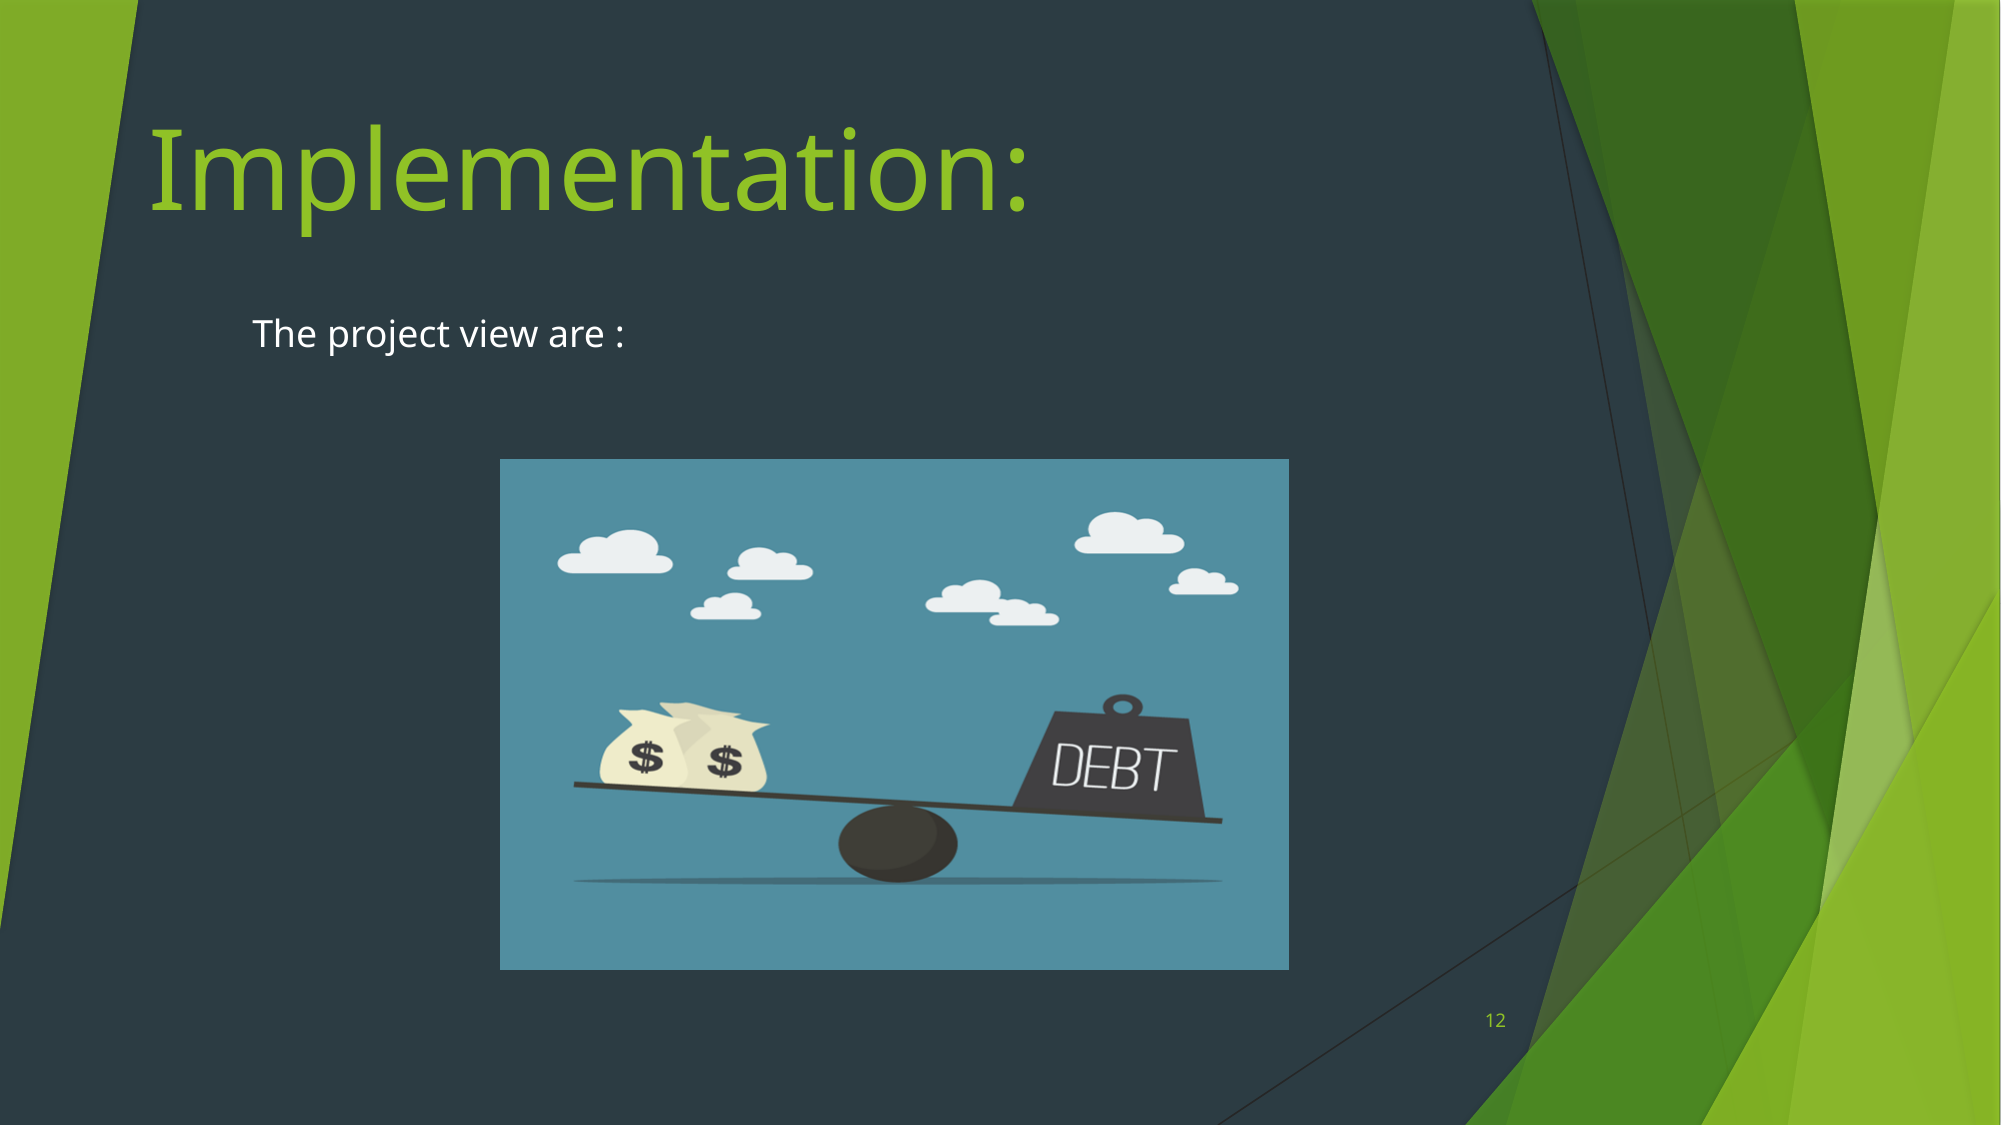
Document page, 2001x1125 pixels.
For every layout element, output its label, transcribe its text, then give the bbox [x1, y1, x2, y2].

picture [499, 459, 1289, 971]
slide_number 12 [1409, 991, 1522, 1051]
title Implementation: [133, 57, 1634, 241]
subtitle The project view are : [237, 302, 1587, 759]
